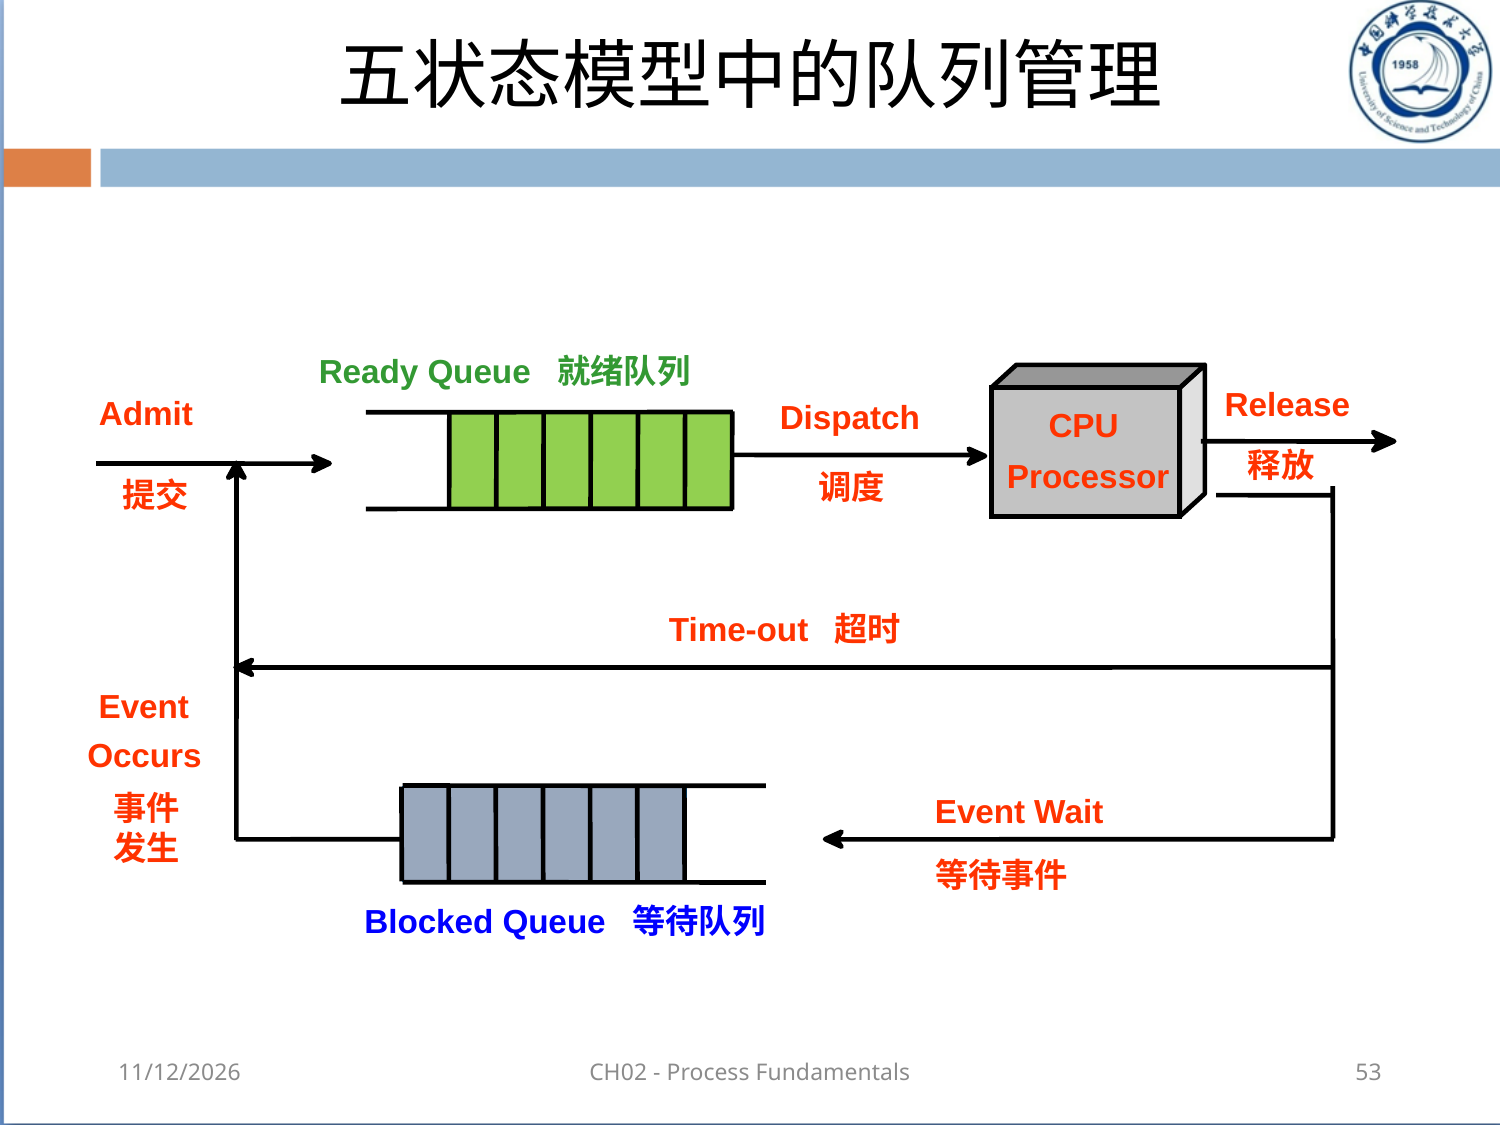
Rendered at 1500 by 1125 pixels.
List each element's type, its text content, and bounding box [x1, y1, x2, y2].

slide_number 53 [1059, 1042, 1397, 1103]
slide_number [103, 1042, 441, 1103]
title 五状态模型中的队列管理 [103, 21, 1397, 136]
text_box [86, 349, 1395, 941]
footer CH02 - Process Fundamentals [496, 1042, 1004, 1103]
picture [0, 0, 1500, 1125]
